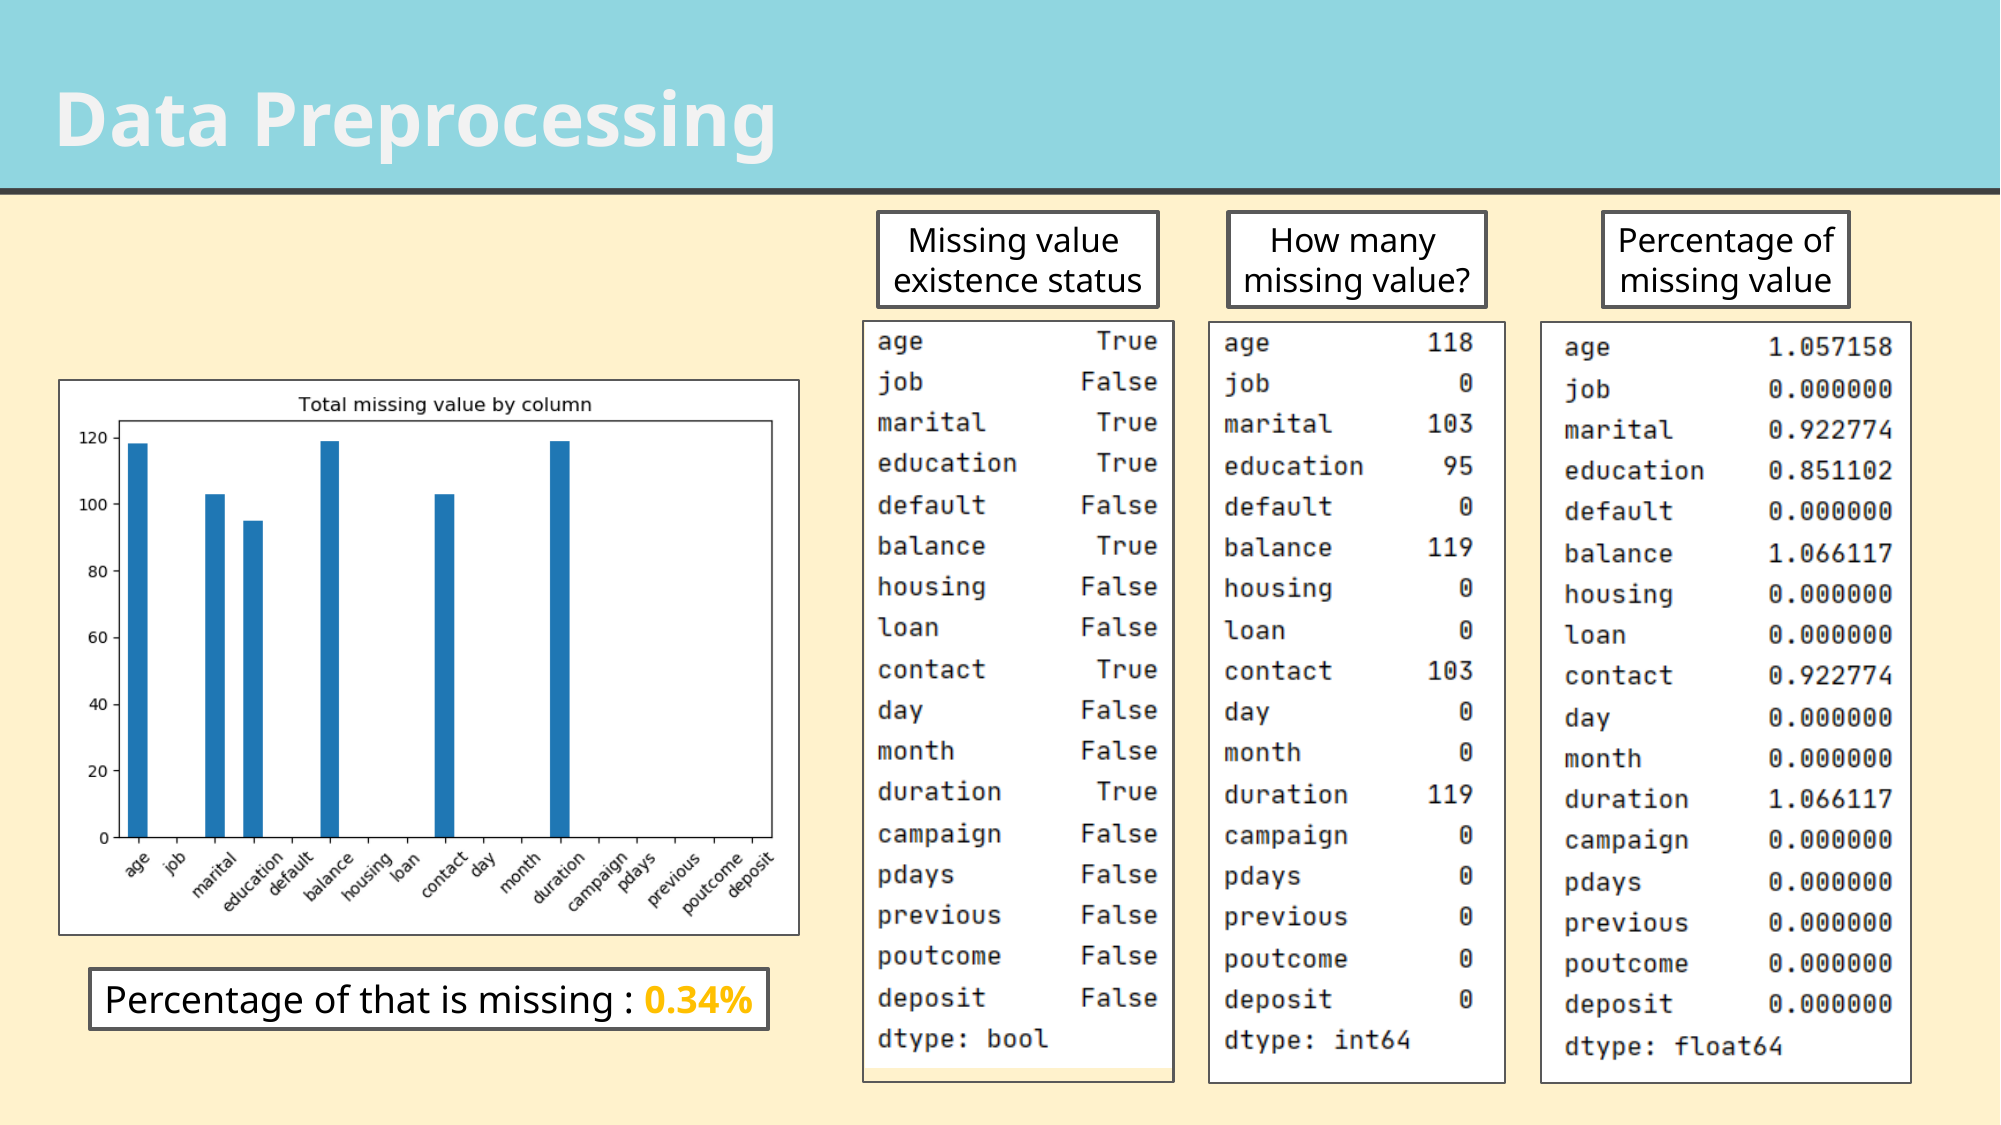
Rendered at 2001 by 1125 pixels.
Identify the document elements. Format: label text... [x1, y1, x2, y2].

picture [863, 321, 1173, 1081]
picture [60, 380, 798, 934]
text_box Missing value existence status [878, 212, 1158, 307]
text_box Percentage of that is missing : 0.34% [89, 969, 769, 1029]
text_box How many missing value? [1228, 212, 1486, 307]
text_box Percentage of missing value [1602, 212, 1850, 307]
text_box Data Preprocessing [0, 0, 2000, 189]
picture [1541, 322, 1911, 1082]
picture [1210, 322, 1504, 1082]
